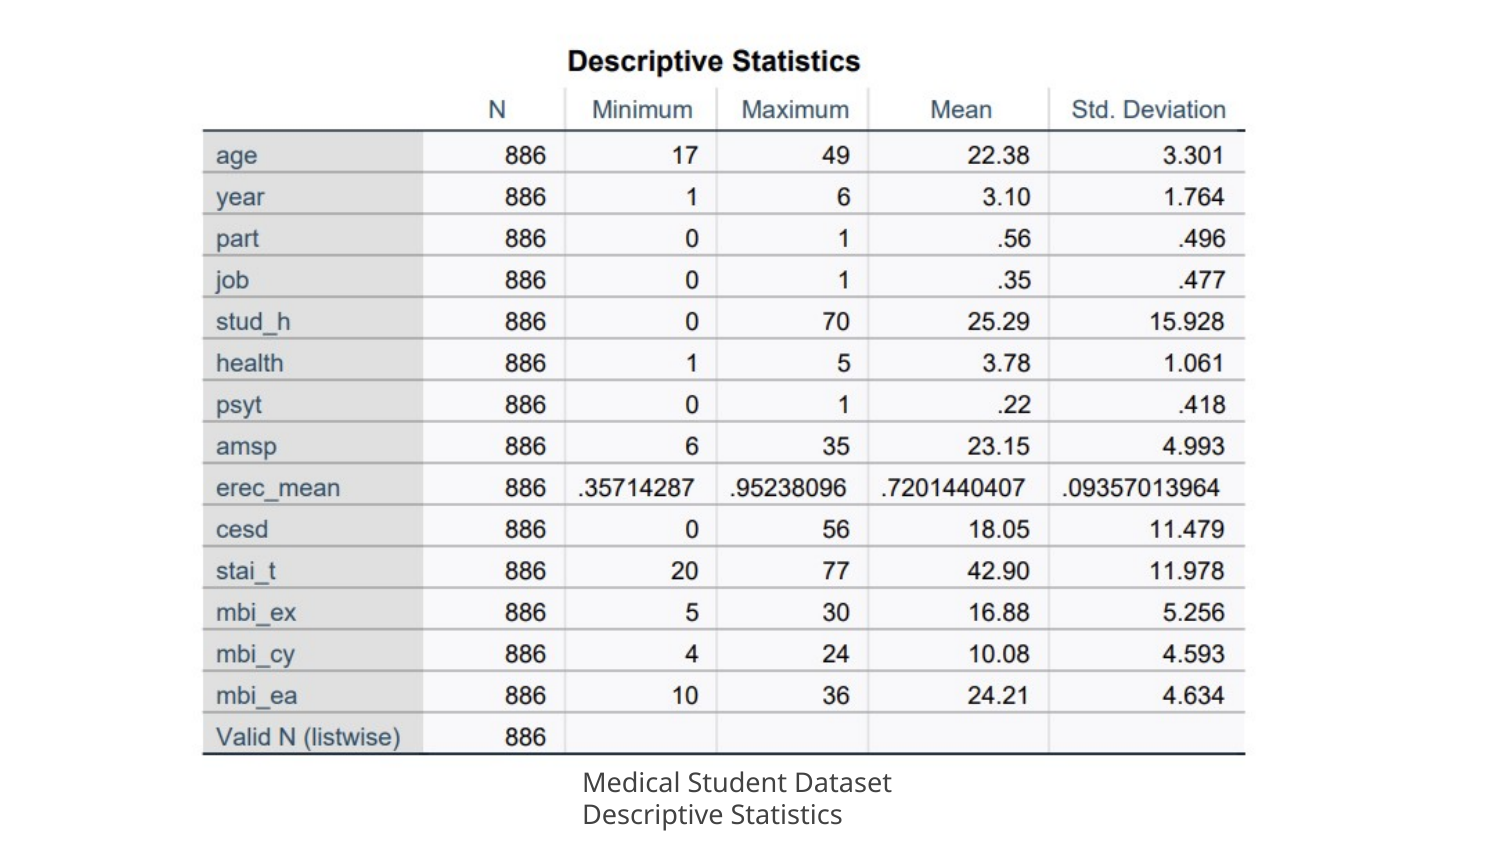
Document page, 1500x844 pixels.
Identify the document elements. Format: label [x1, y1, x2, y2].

picture [159, 13, 1283, 808]
